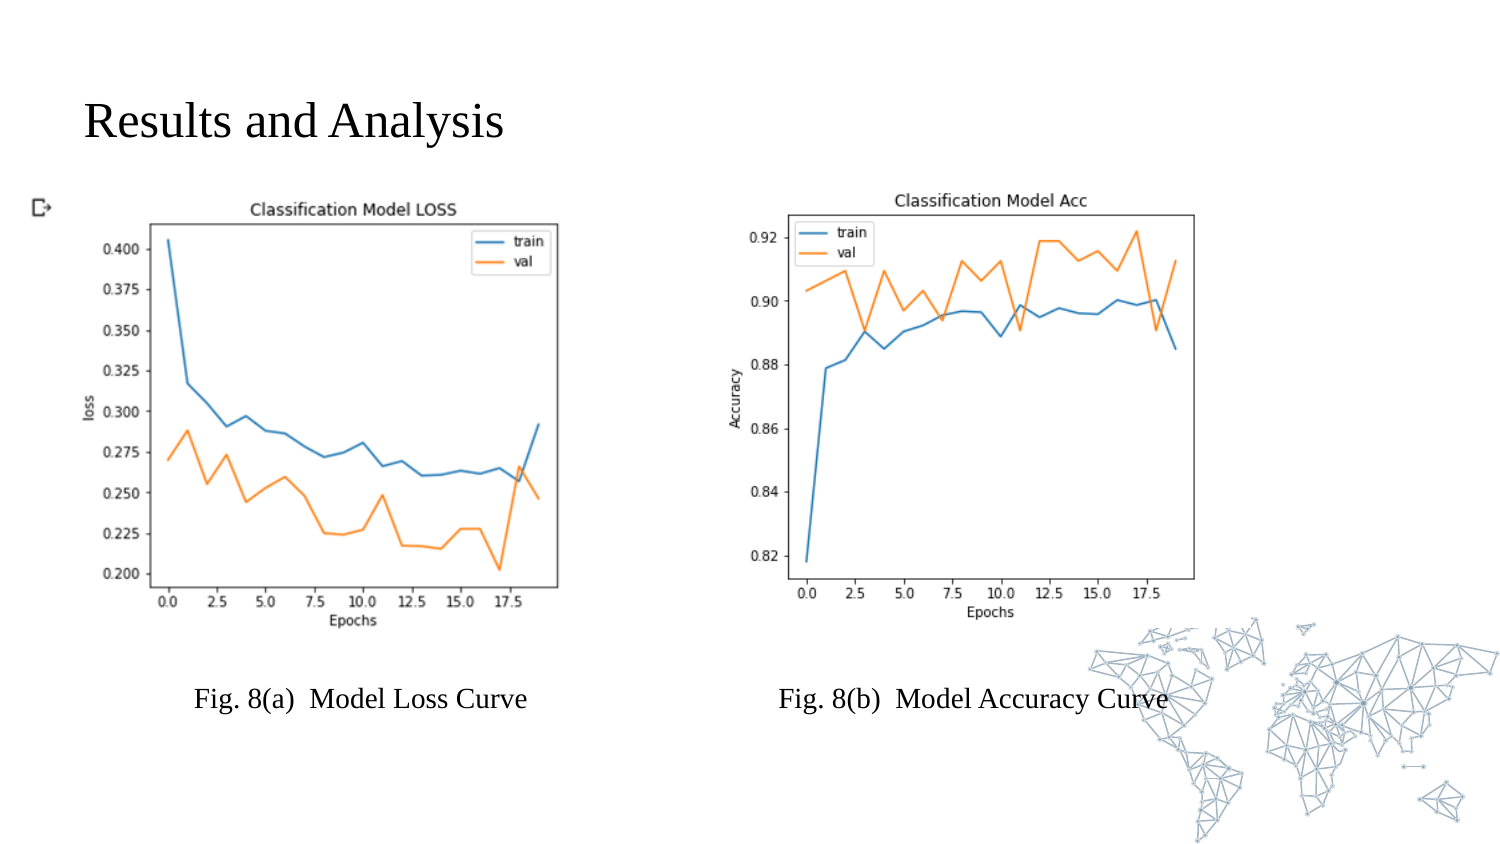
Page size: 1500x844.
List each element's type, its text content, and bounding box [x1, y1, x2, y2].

text_box Fig. 8(b) Model Accuracy Curve [732, 664, 1192, 730]
title Results and Analysis [68, 71, 1449, 166]
text_box Fig. 8(a) Model Loss Curve [138, 664, 568, 730]
picture [707, 192, 1251, 628]
picture [24, 190, 568, 631]
